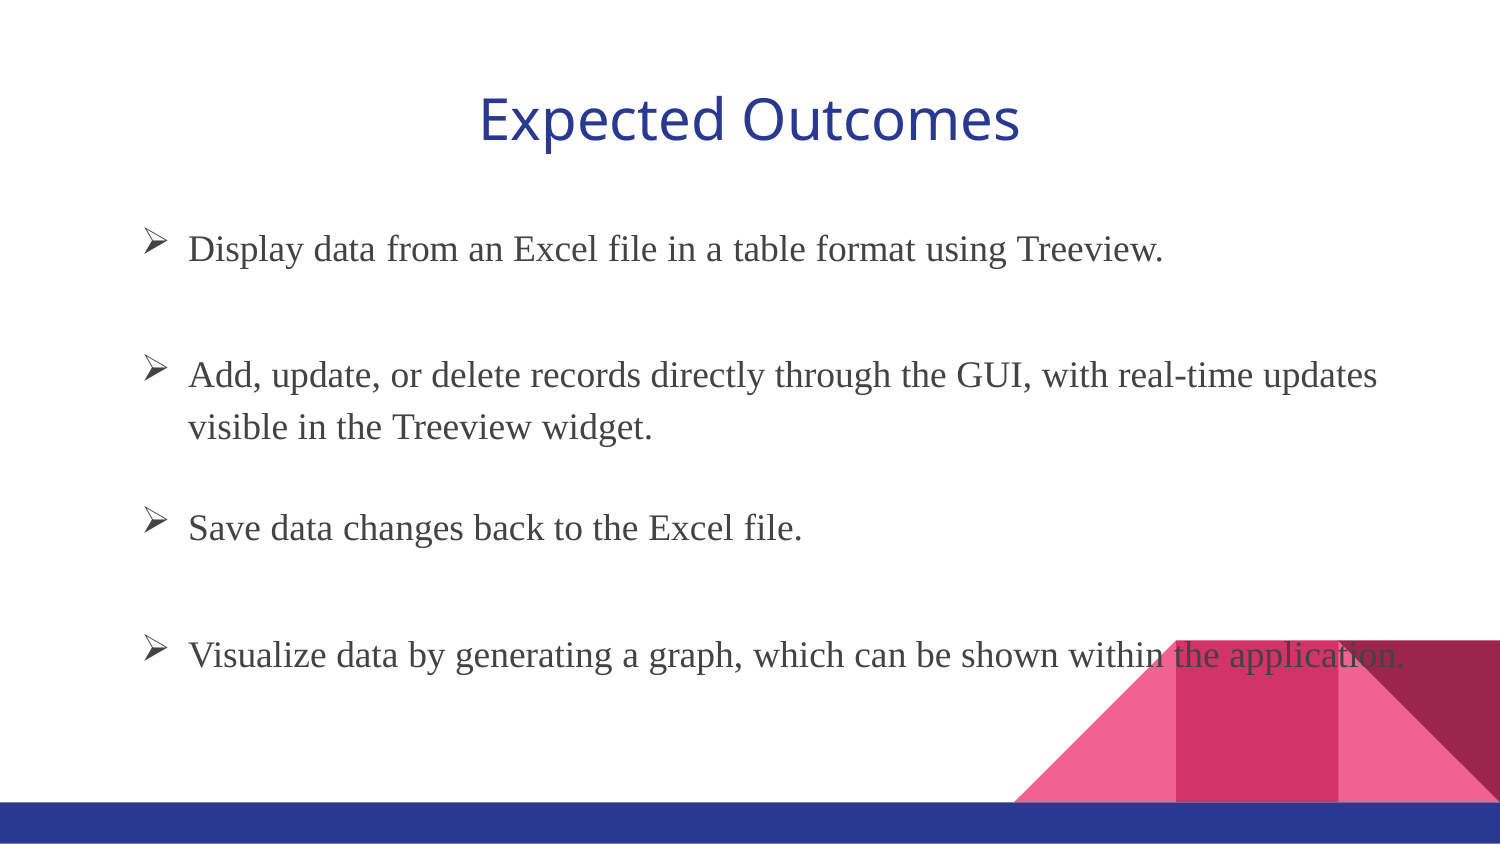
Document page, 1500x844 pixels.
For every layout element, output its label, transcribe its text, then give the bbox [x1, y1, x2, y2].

list Display data from an Excel file in a table format using Treeview. Add, update, or delete records directly through the GUI, with real-time updates visible in the Treeview widget. Save data changes back to the Excel file. Visualize data by generating a graph, which can be shown within the application. [51, 201, 1449, 750]
title Expected Outcomes [51, 67, 1449, 167]
